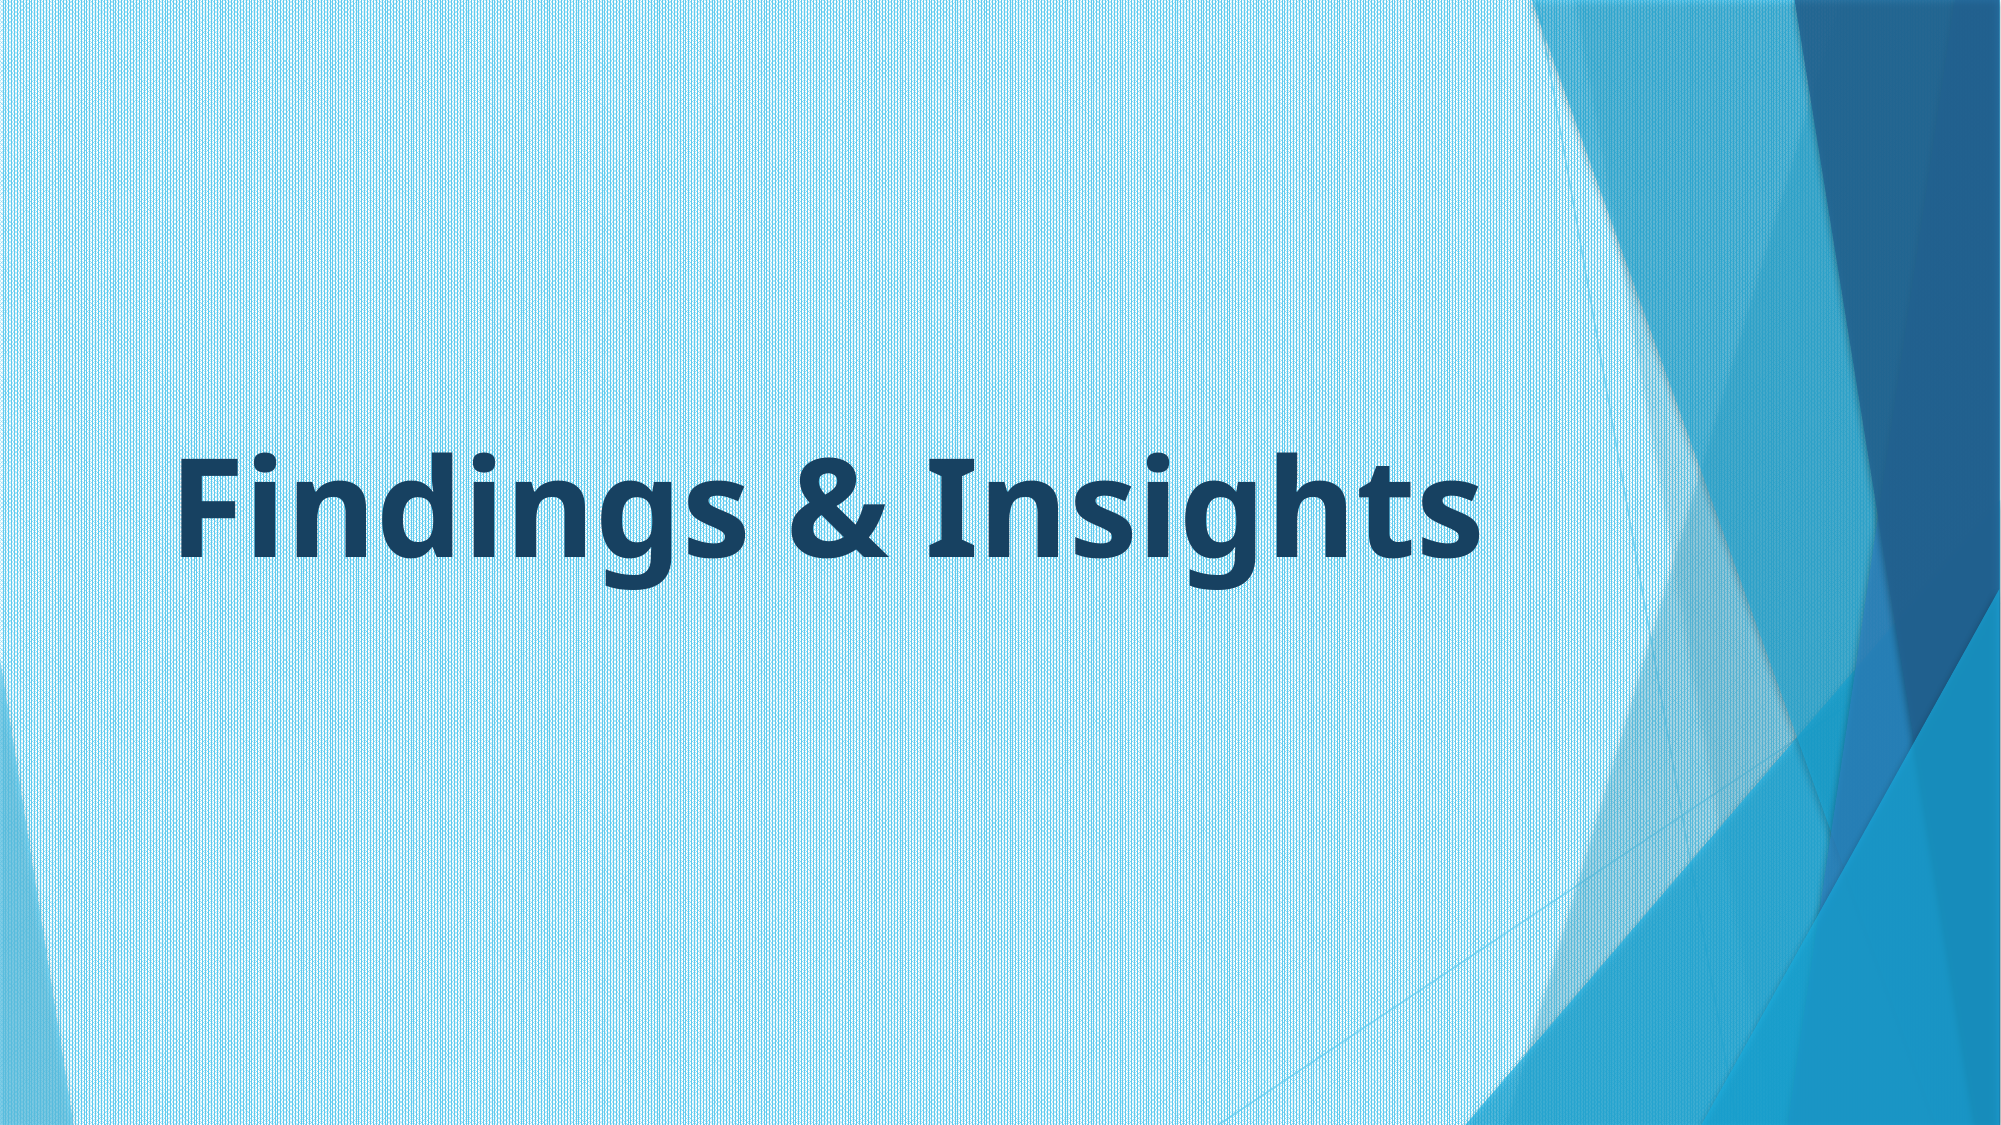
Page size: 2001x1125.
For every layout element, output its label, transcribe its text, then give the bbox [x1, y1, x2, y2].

title Findings & Insights [122, 224, 1533, 784]
